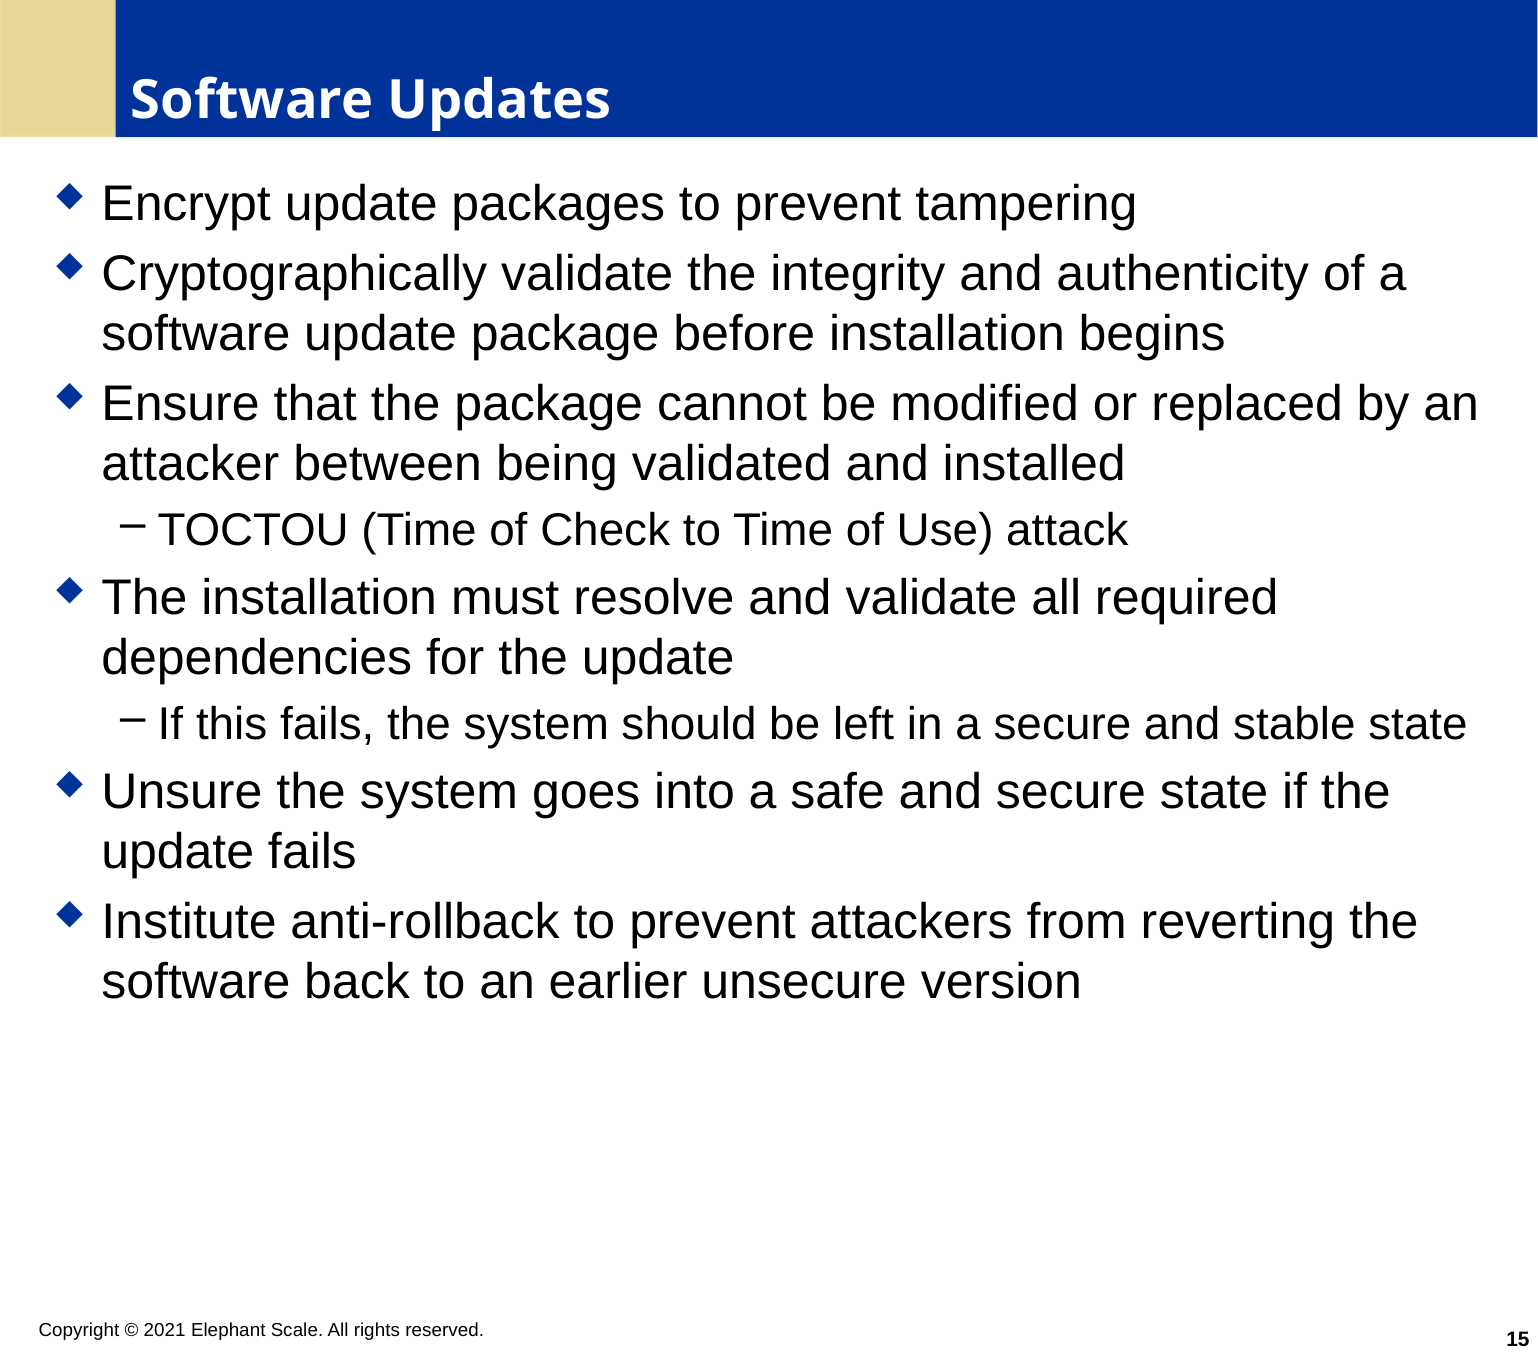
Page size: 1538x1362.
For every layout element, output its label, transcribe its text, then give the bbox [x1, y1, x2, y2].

slide_number 15 [1439, 1305, 1530, 1352]
picture [0, 0, 115, 137]
list Encrypt update packages to prevent tampering Cryptographically validate the integrity and authenticity of a software update package before installation begins Ensure that the package cannot be modified or replaced by an attacker between being validated and installed TOCTOU (Time of Check to Time of Use) attack The installation must resolve and validate all required dependencies for the update If this fails, the system should be left in a secure and stable state Unsure the system goes into a safe and secure state if the update fails Institute anti-rollback to prevent attackers from reverting the software back to an earlier unsecure version [38, 162, 1500, 1284]
footer Copyright © 2021 Elephant Scale. All rights reserved. [38, 1317, 932, 1341]
title Software Updates [115, 0, 1538, 138]
